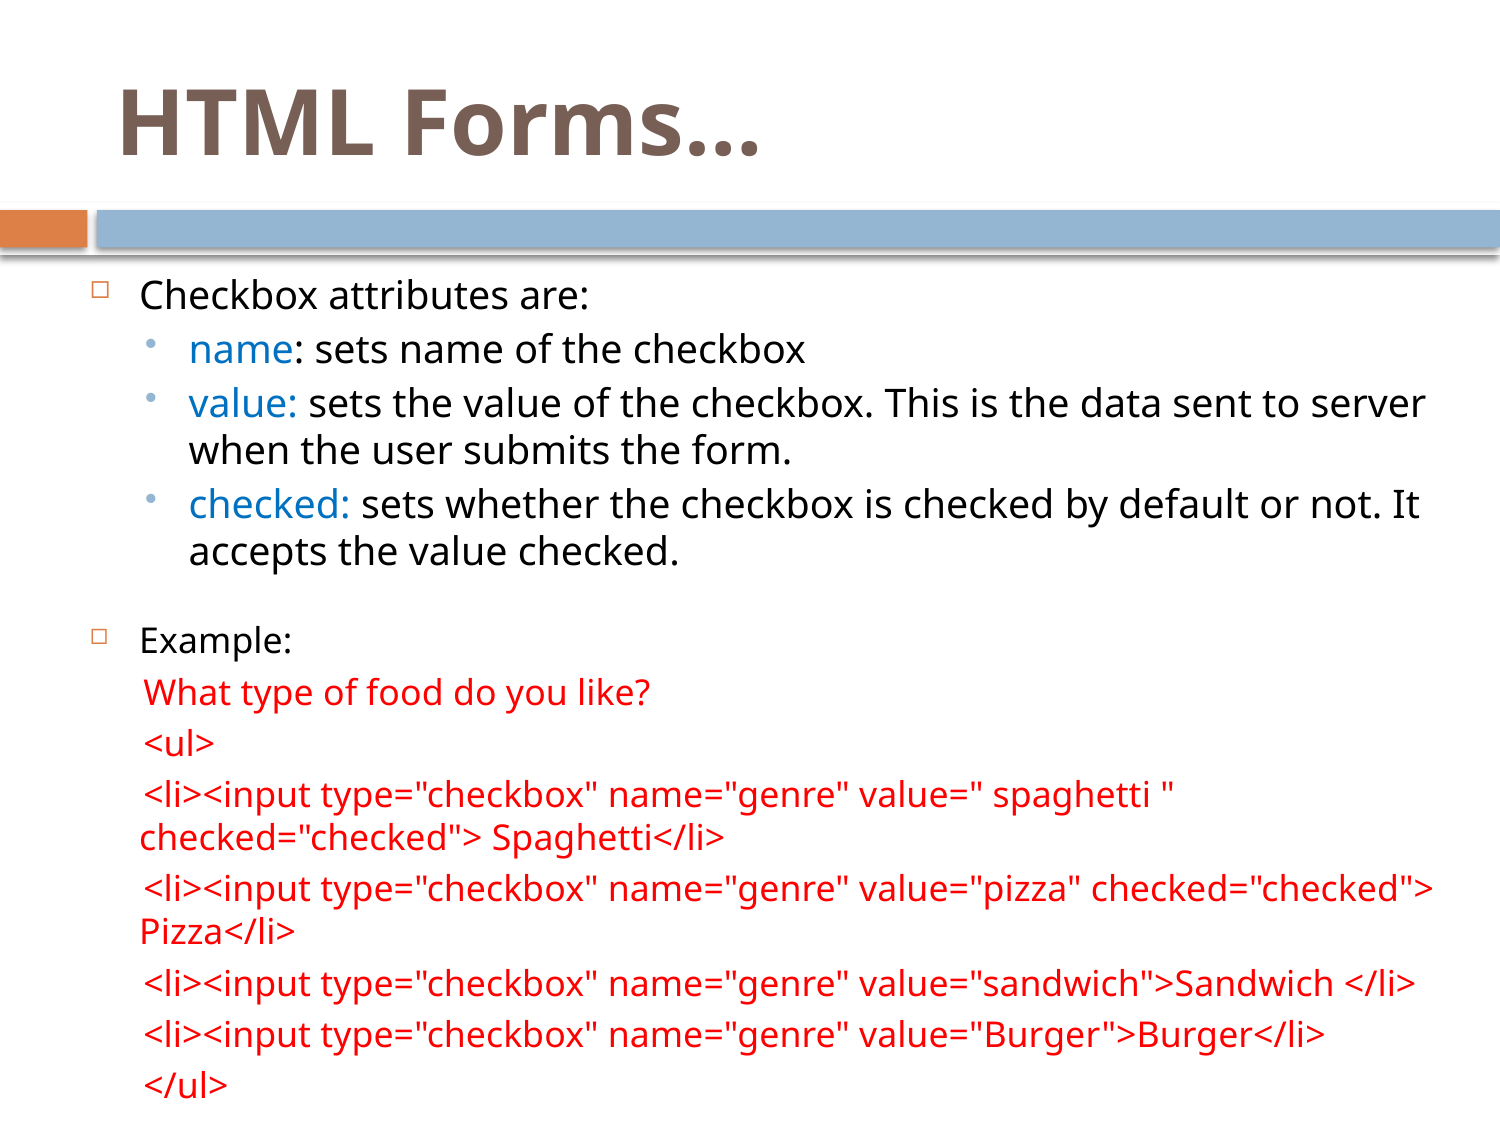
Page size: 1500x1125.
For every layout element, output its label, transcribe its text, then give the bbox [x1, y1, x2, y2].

title HTML Forms… [100, 37, 1438, 200]
list Checkbox attributes are: name: sets name of the checkbox value: sets the value of the checkbox. This is the data sent to server when the user submits the form. checked: sets whether the checkbox is checked by default or not. It accepts the value checked. Example: What type of food do you like? <ul> <li><input type="checkbox" name="genre" value=" spaghetti " checked="checked"> Spaghetti</li> <li><input type="checkbox" name="genre" value="pizza" checked="checked"> Pizza</li> <li><input type="checkbox" name="genre" value="sandwich">Sandwich </li> <li><input type="checkbox" name="genre" value="Burger">Burger</li> </ul> [75, 262, 1463, 1125]
